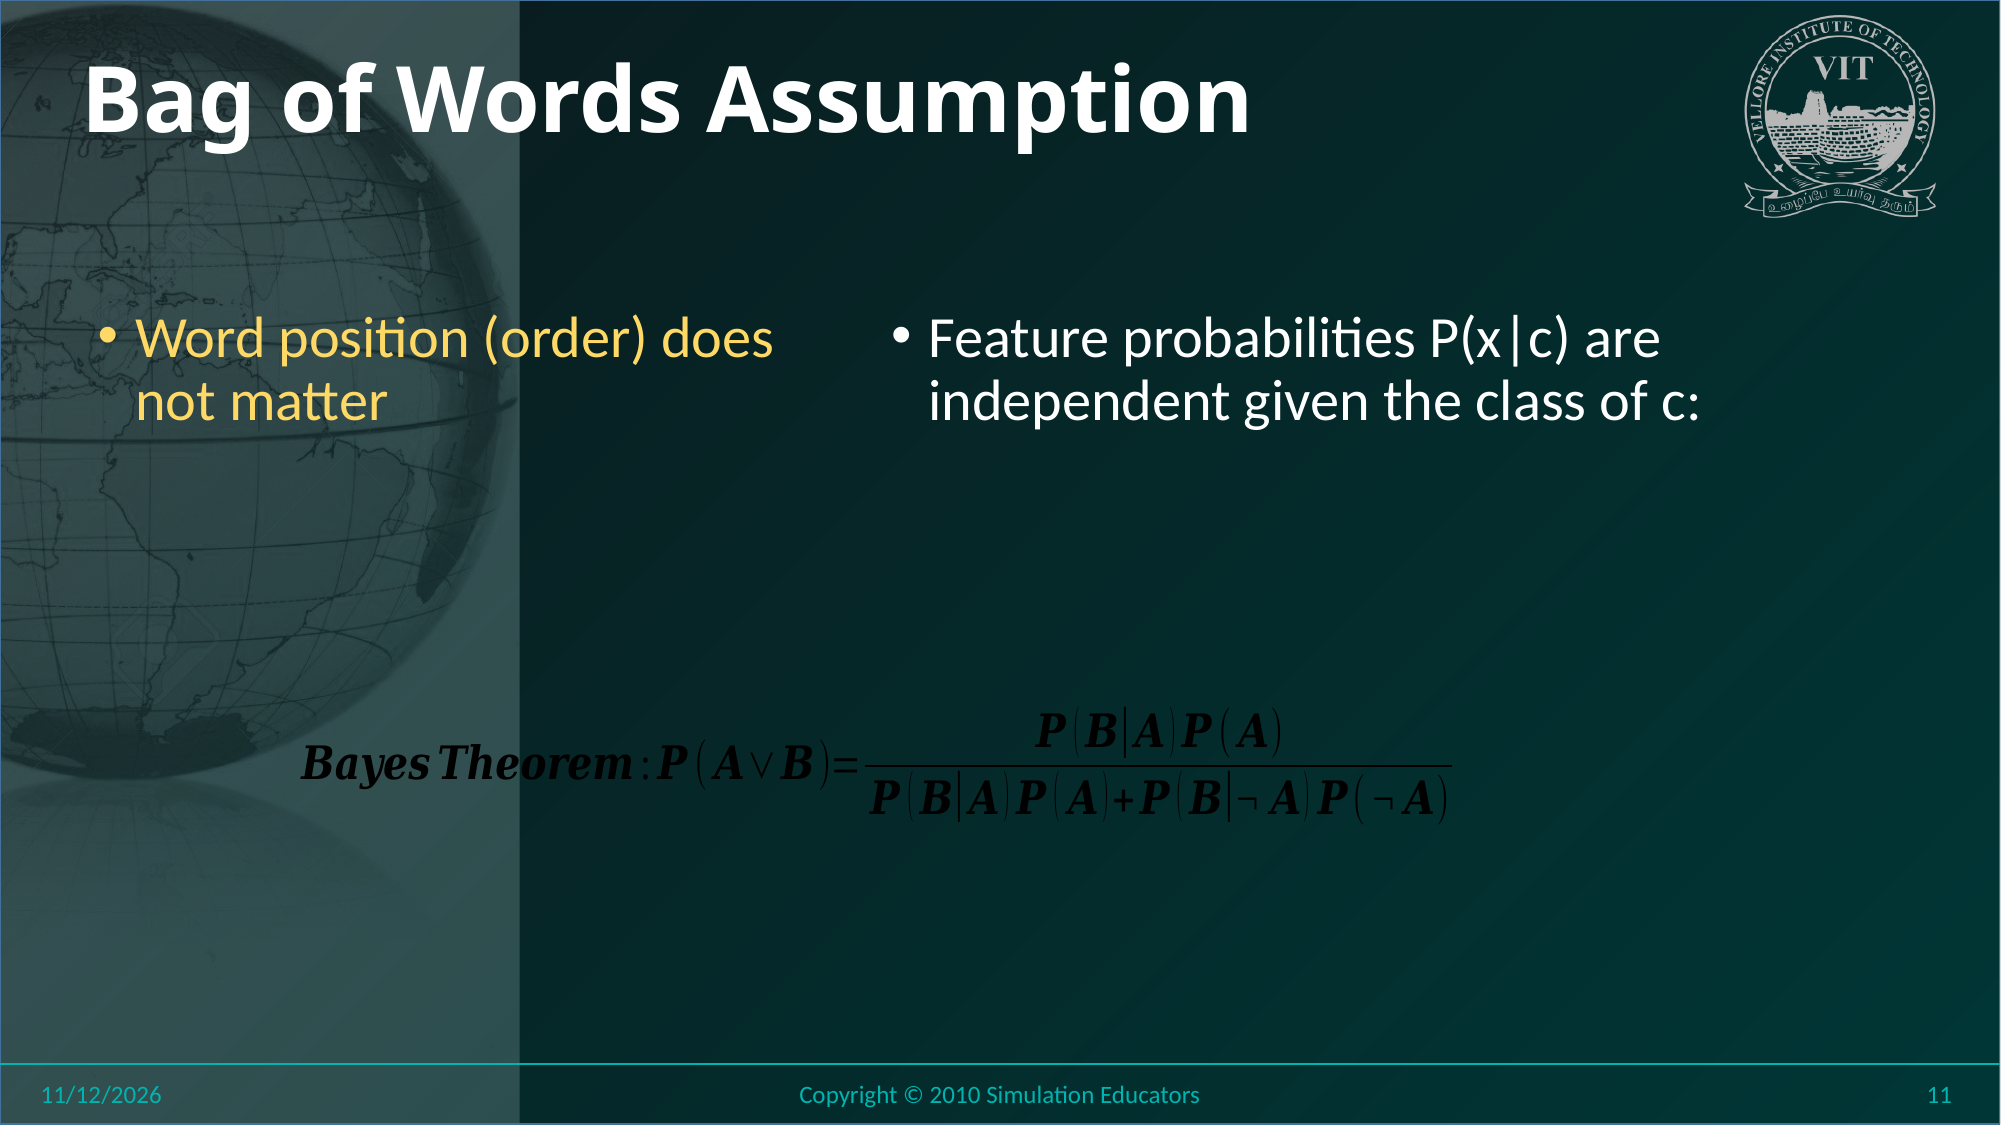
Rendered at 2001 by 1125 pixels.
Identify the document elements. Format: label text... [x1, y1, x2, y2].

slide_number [25, 1064, 476, 1124]
slide_number 11 [1517, 1064, 1968, 1124]
title Bag of Words Assumption [66, 1, 1716, 204]
footer Copyright © 2010 Simulation Educators [662, 1064, 1338, 1124]
list Word position (order) does not matter [82, 299, 818, 1014]
